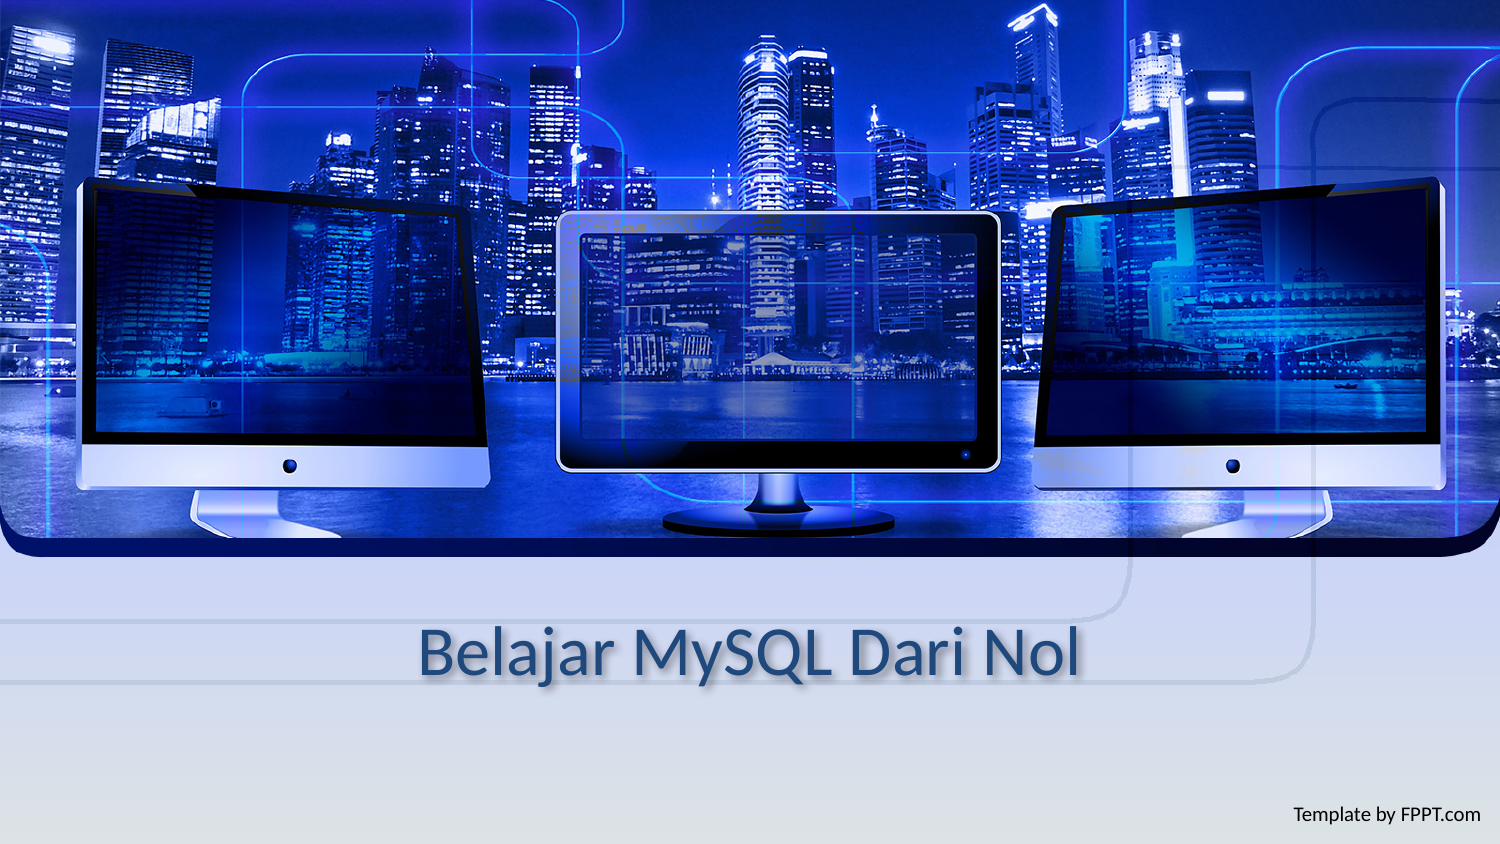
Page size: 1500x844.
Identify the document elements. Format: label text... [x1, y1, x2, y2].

picture [0, 0, 1500, 844]
subtitle Template by FPPT.com [1274, 793, 1500, 844]
title Belajar MySQL Dari Nol [48, 597, 1452, 698]
